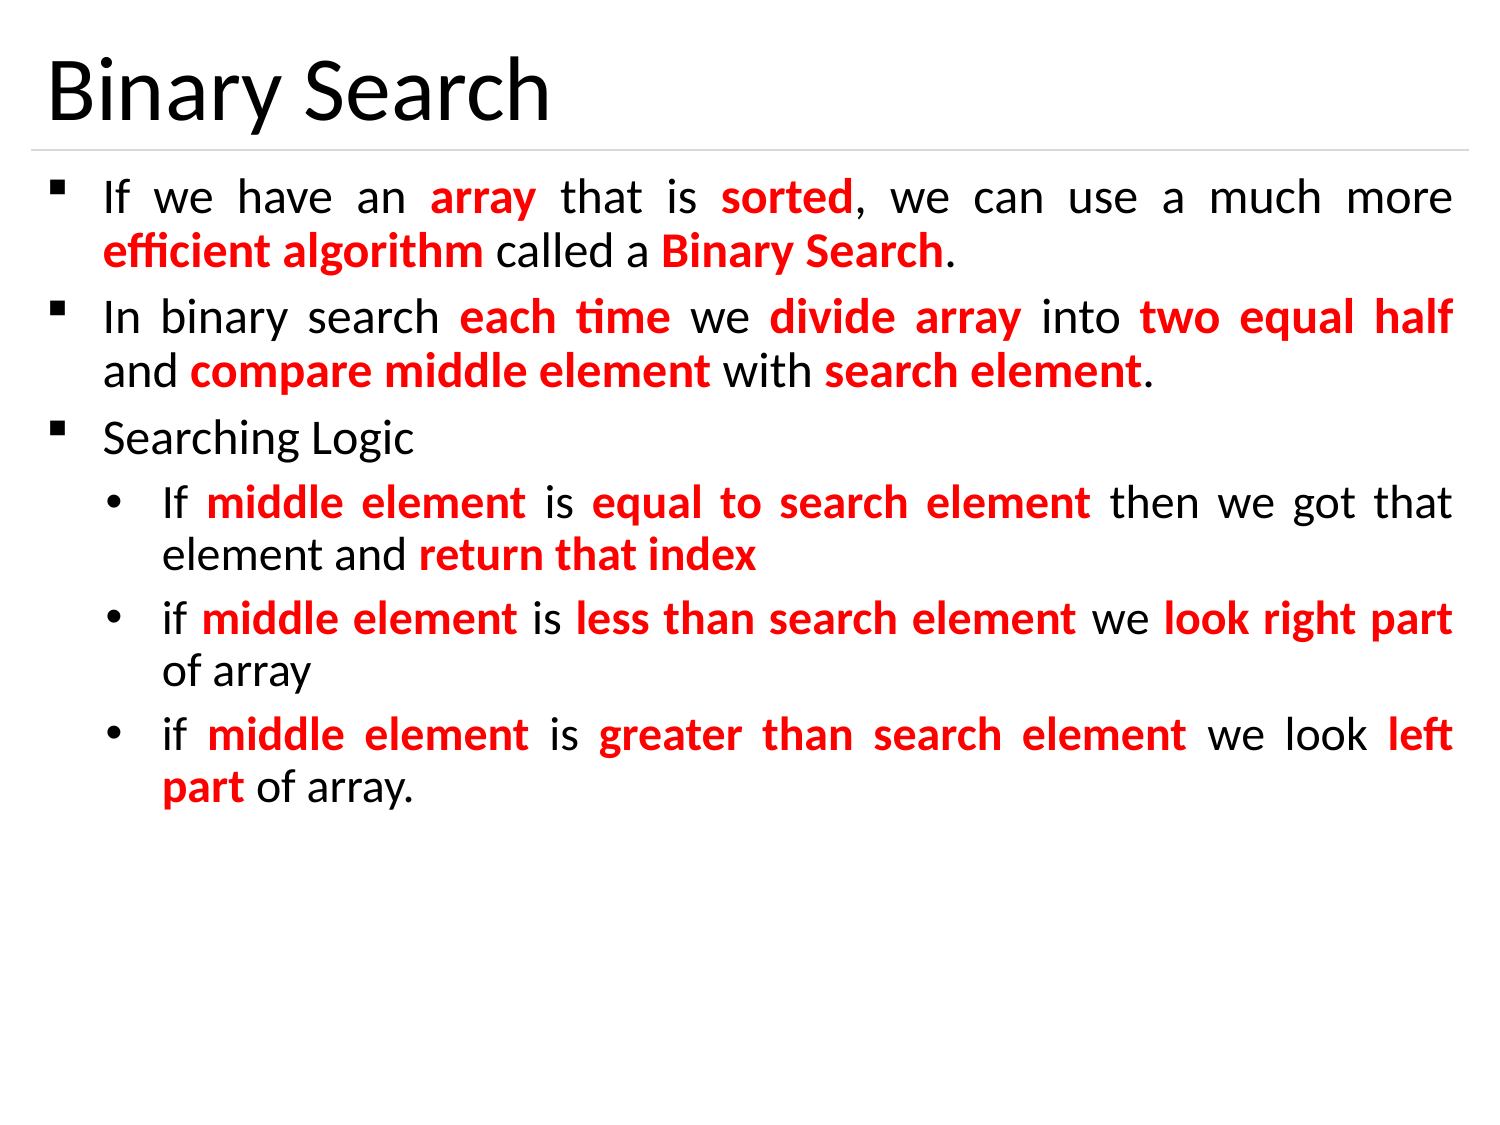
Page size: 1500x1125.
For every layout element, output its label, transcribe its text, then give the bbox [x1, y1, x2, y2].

title Binary Search [31, 17, 1469, 150]
list If we have an array that is sorted, we can use a much more efficient algorithm called a Binary Search. In binary search each time we divide array into two equal half and compare middle element with search element. Searching Logic If middle element is equal to search element then we got that element and return that index if middle element is less than search element we look right part of array if middle element is greater than search element we look left part of array. [31, 162, 1469, 1038]
